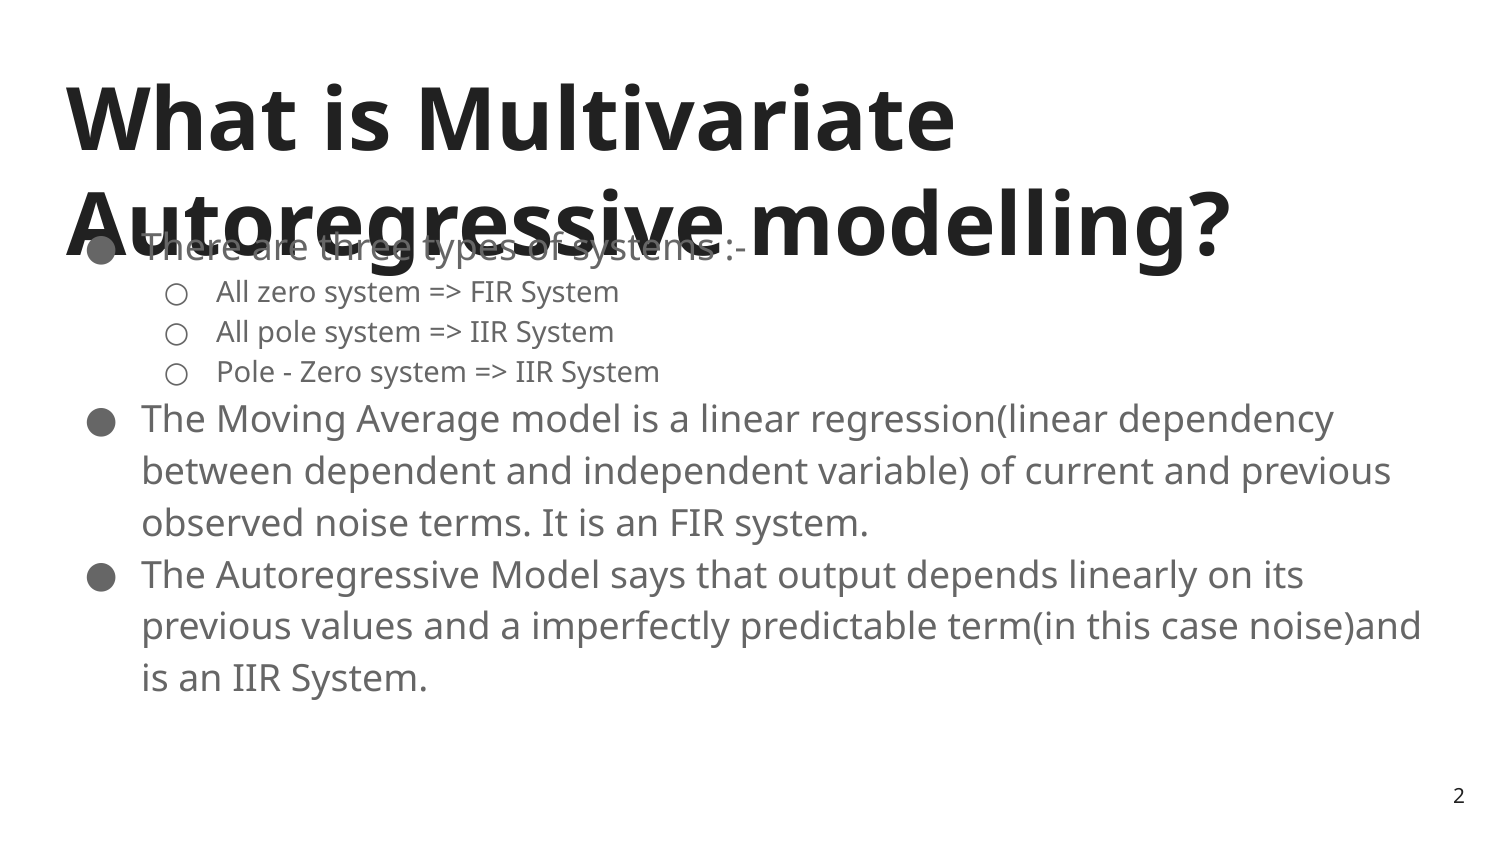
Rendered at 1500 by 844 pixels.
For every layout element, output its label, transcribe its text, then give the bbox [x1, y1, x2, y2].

list There are three types of systems :- All zero system => FIR System All pole system => IIR System Pole - Zero system => IIR System The Moving Average model is a linear regression(linear dependency between dependent and independent variable) of current and previous observed noise terms. It is an FIR system. The Autoregressive Model says that output depends linearly on its previous values and a imperfectly predictable term(in this case noise)and is an IIR System. [51, 201, 1449, 750]
slide_number ‹#› [1389, 764, 1480, 830]
title What is Multivariate Autoregressive modelling? [51, 48, 1449, 180]
